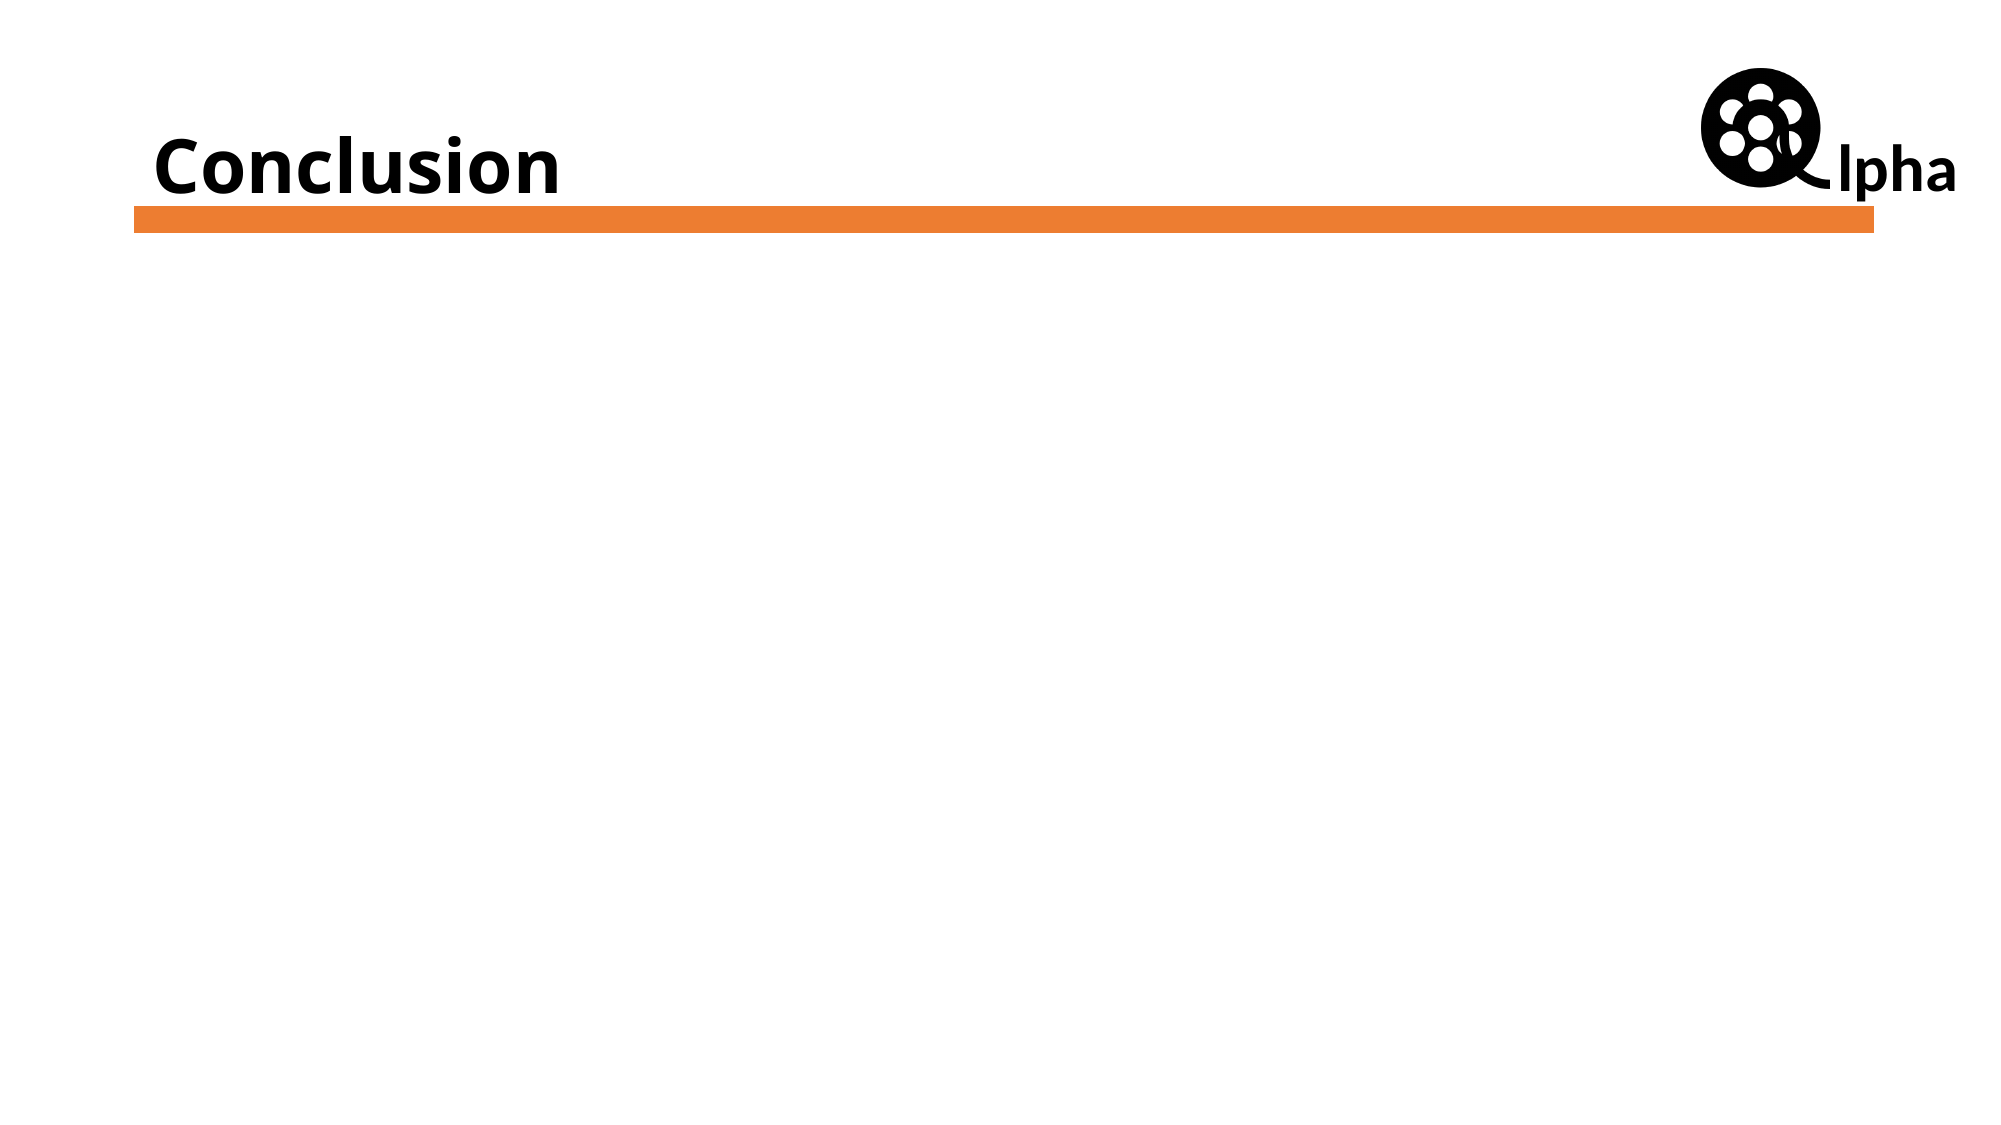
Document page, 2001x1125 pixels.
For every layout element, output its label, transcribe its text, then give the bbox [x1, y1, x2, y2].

title Conclusion [137, 126, 1863, 212]
picture [1685, 52, 1836, 126]
